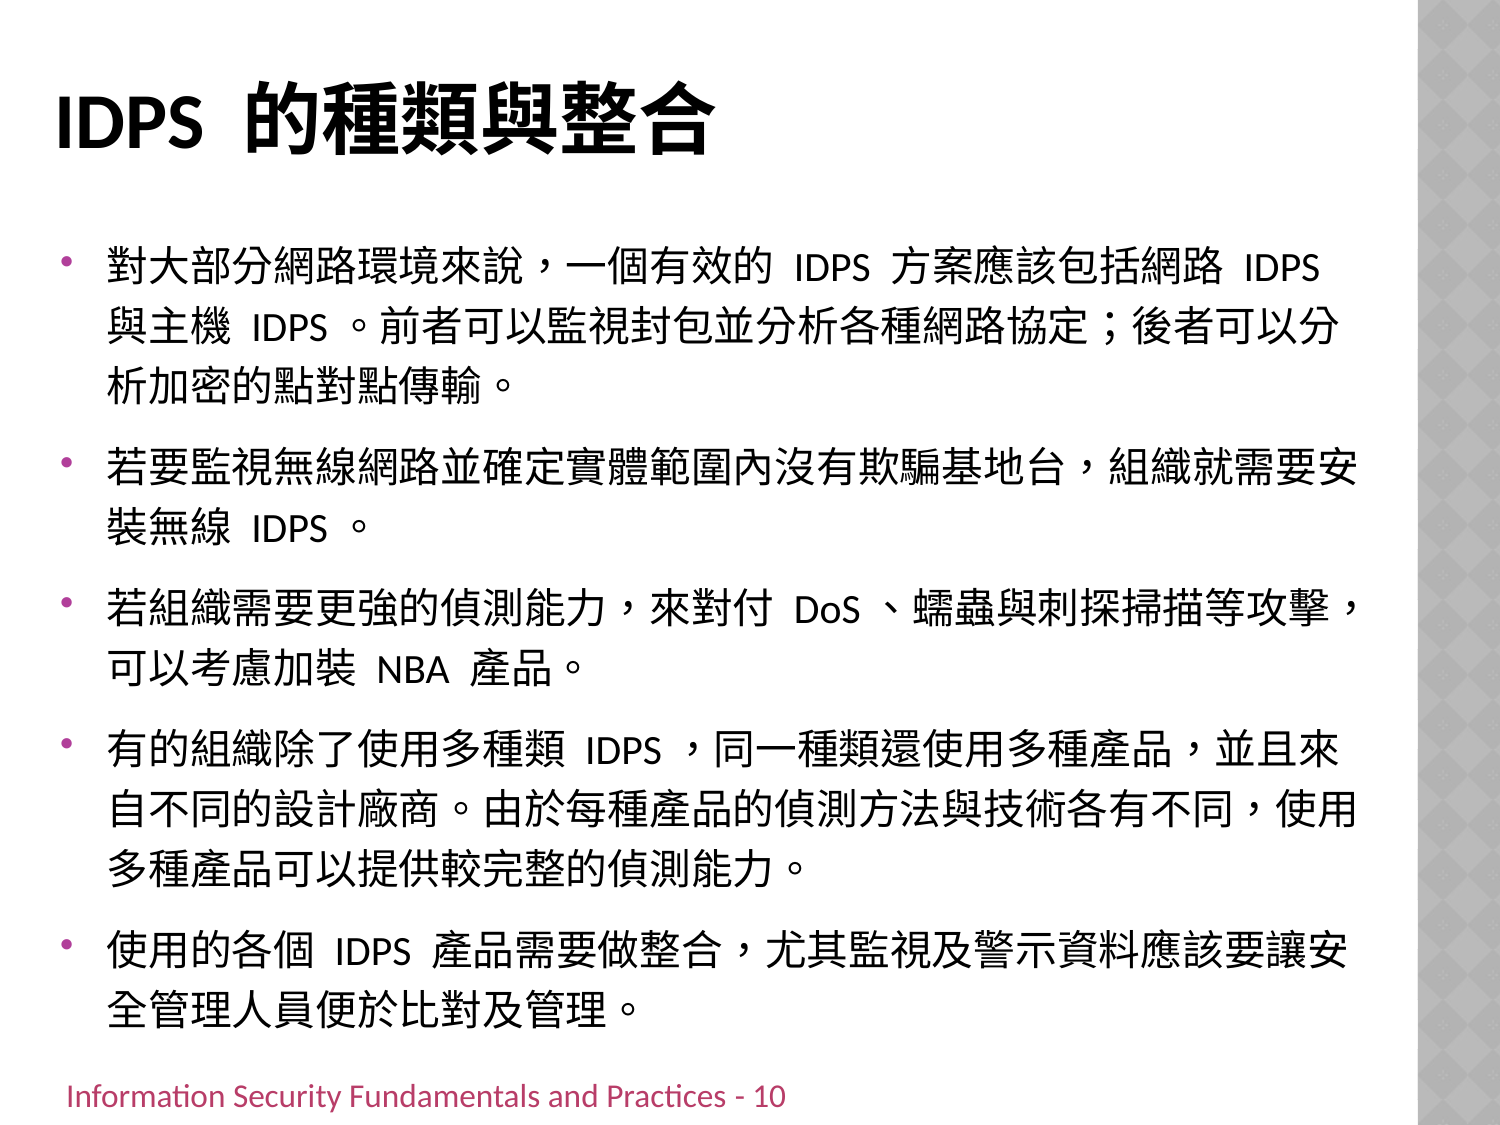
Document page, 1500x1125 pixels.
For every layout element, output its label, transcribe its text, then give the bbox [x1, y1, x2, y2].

list 對大部分網路環境來說，一個有效的 IDPS 方案應該包括網路 IDPS 與主機 IDPS。前者可以監視封包並分析各種網路協定；後者可以分析加密的點對點傳輸。 若要監視無線網路並確定實體範圍內沒有欺騙基地台，組織就需要安裝無線 IDPS。 若組織需要更強的偵測能力，來對付 DoS、蠕蟲與刺探掃描等攻擊，可以考慮加裝 NBA 產品。 有的組織除了使用多種類 IDPS，同一種類還使用多種產品，並且來自不同的設計廠商。由於每種產品的偵測方法與技術各有不同，使用多種產品可以提供較完整的偵測能力。 使用的各個 IDPS 產品需要做整合，尤其監視及警示資料應該要讓安全管理人員便於比對及管理。 [46, 222, 1395, 1059]
title IDPS 的種類與整合 [46, 52, 1395, 164]
